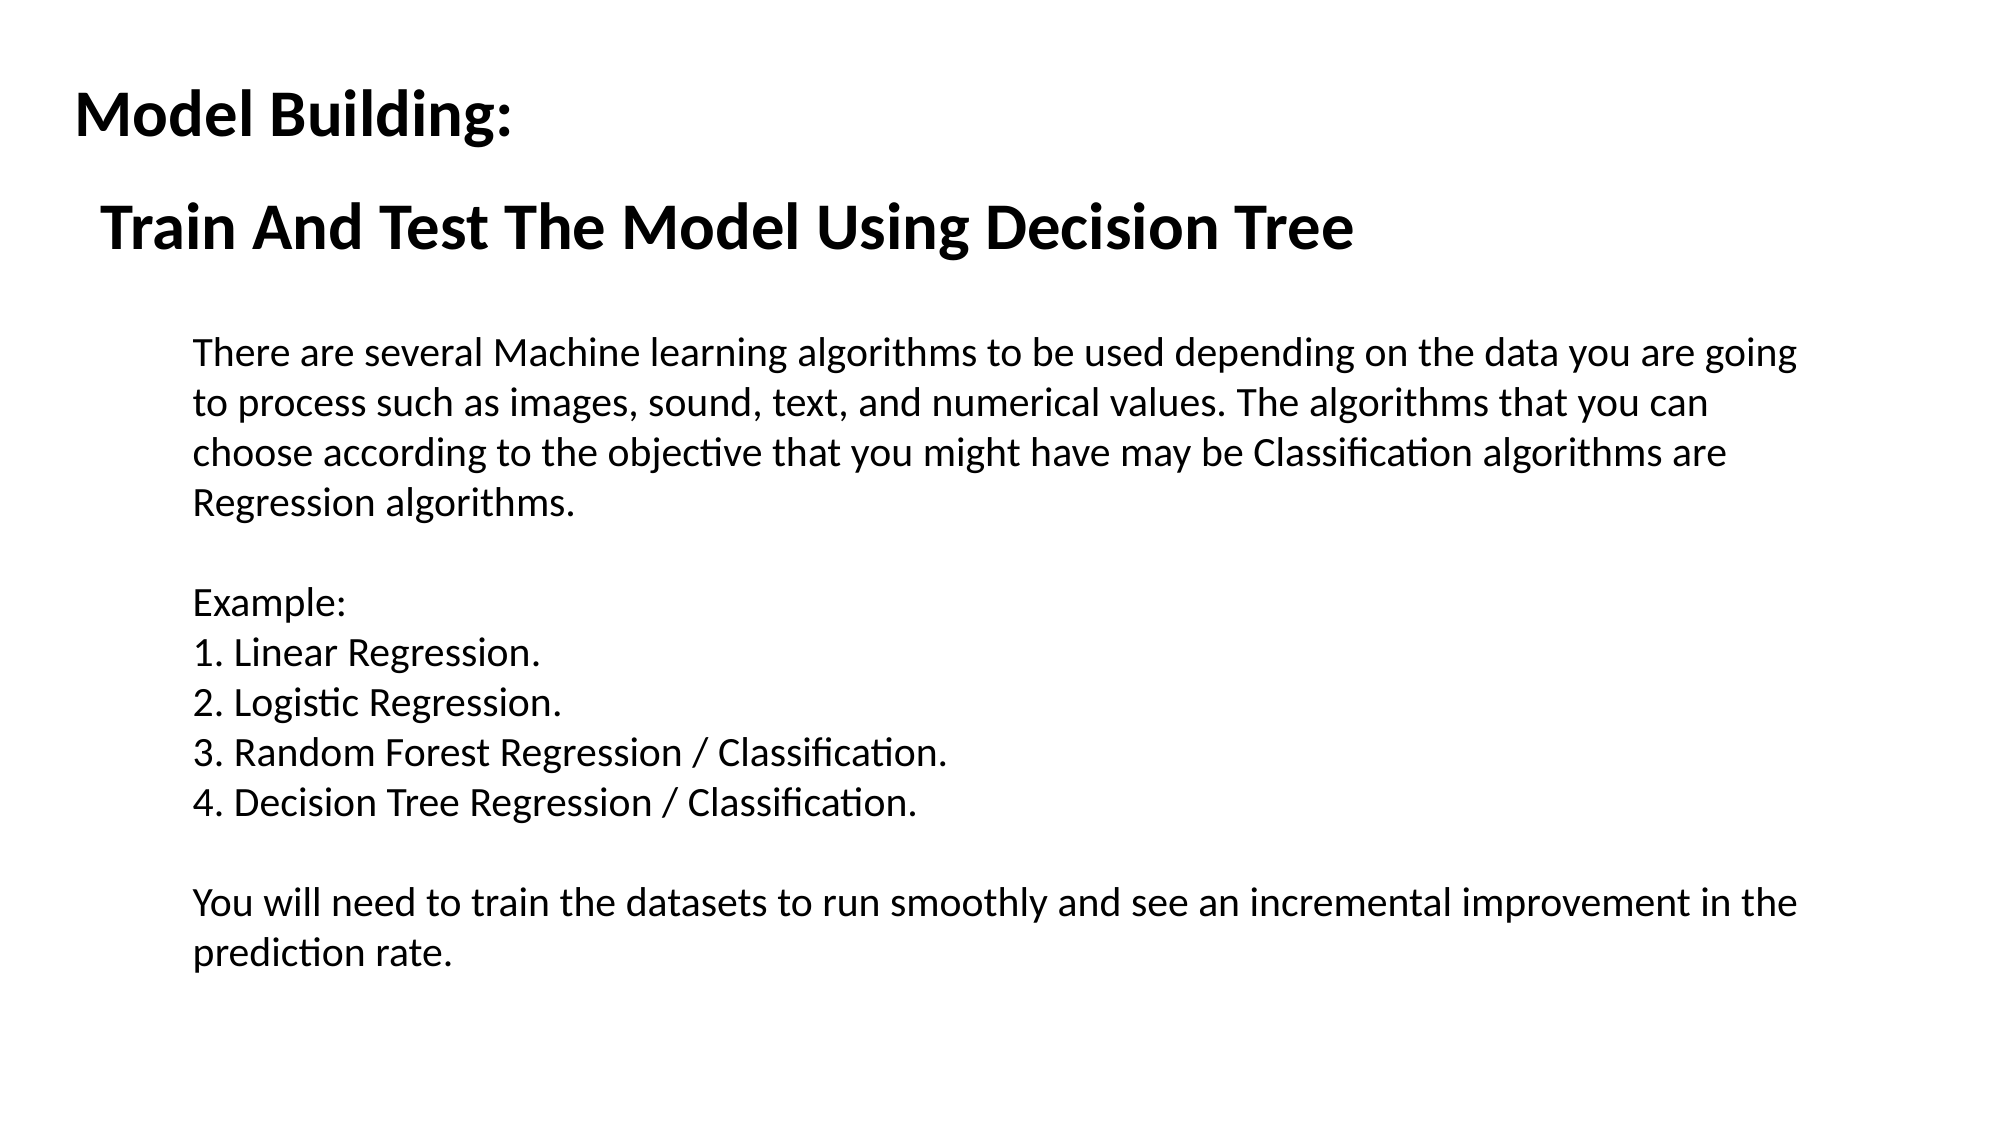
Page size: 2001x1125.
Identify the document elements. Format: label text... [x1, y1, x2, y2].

text_box There are several Machine learning algorithms to be used depending on the data you are going to process such as images, sound, text, and numerical values. The algorithms that you can choose according to the objective that you might have may be Classification algorithms are Regression algorithms. Example: 1. Linear Regression. 2. Logistic Regression. 3. Random Forest Regression / Classification. 4. Decision Tree Regression / Classification. You will need to train the datasets to run smoothly and see an incremental improvement in the prediction rate. [177, 317, 1848, 1028]
text_box Train And Test The Model Using Decision Tree [85, 175, 1798, 316]
text_box Model Building: [59, 62, 718, 202]
